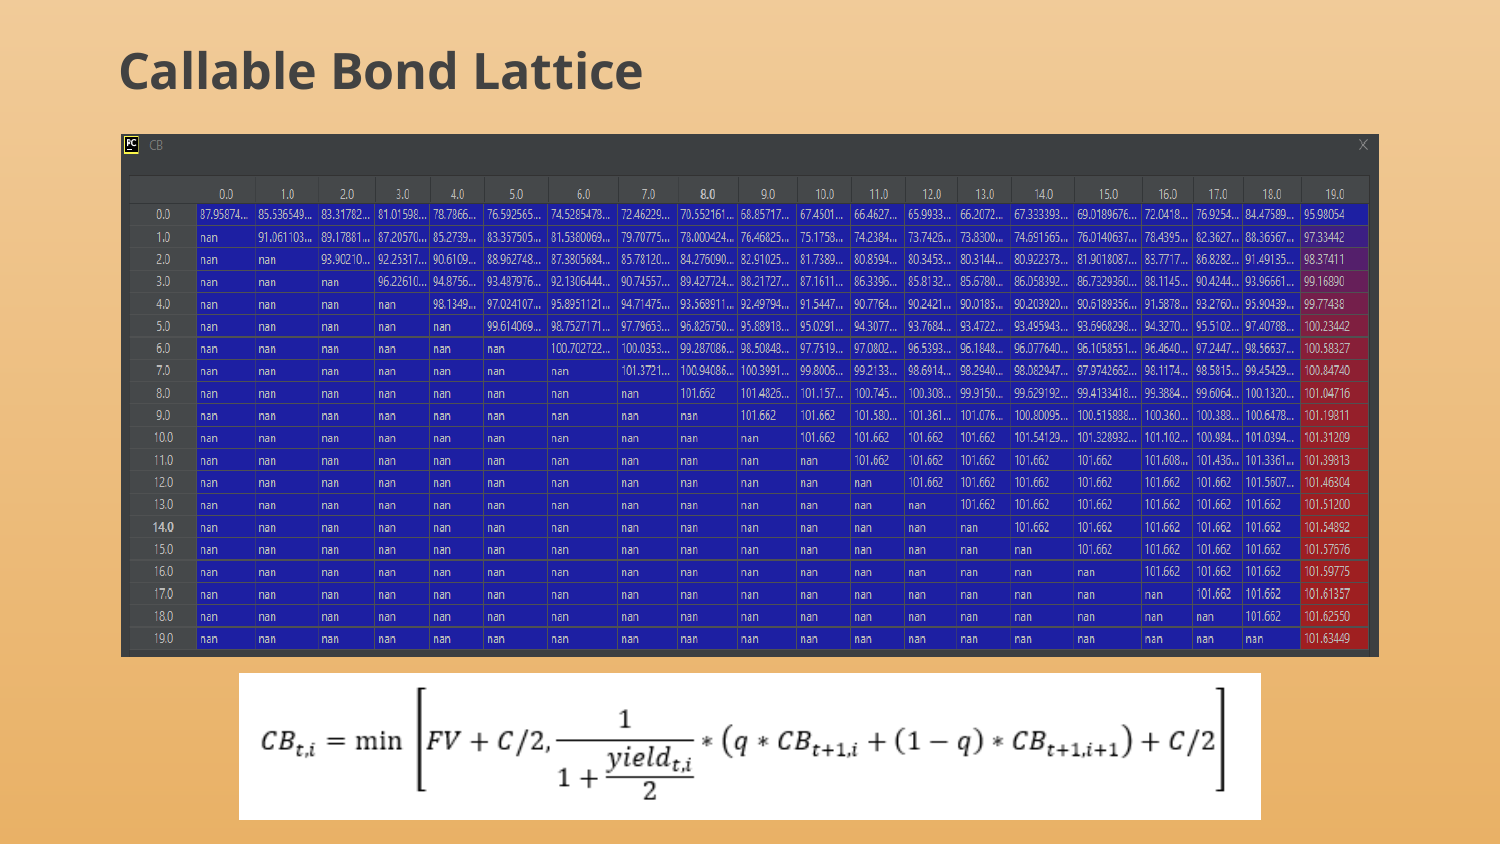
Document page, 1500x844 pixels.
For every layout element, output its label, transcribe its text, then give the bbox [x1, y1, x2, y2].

title Callable Bond Lattice [103, 24, 1397, 115]
picture [121, 134, 1379, 657]
picture [239, 673, 1261, 820]
